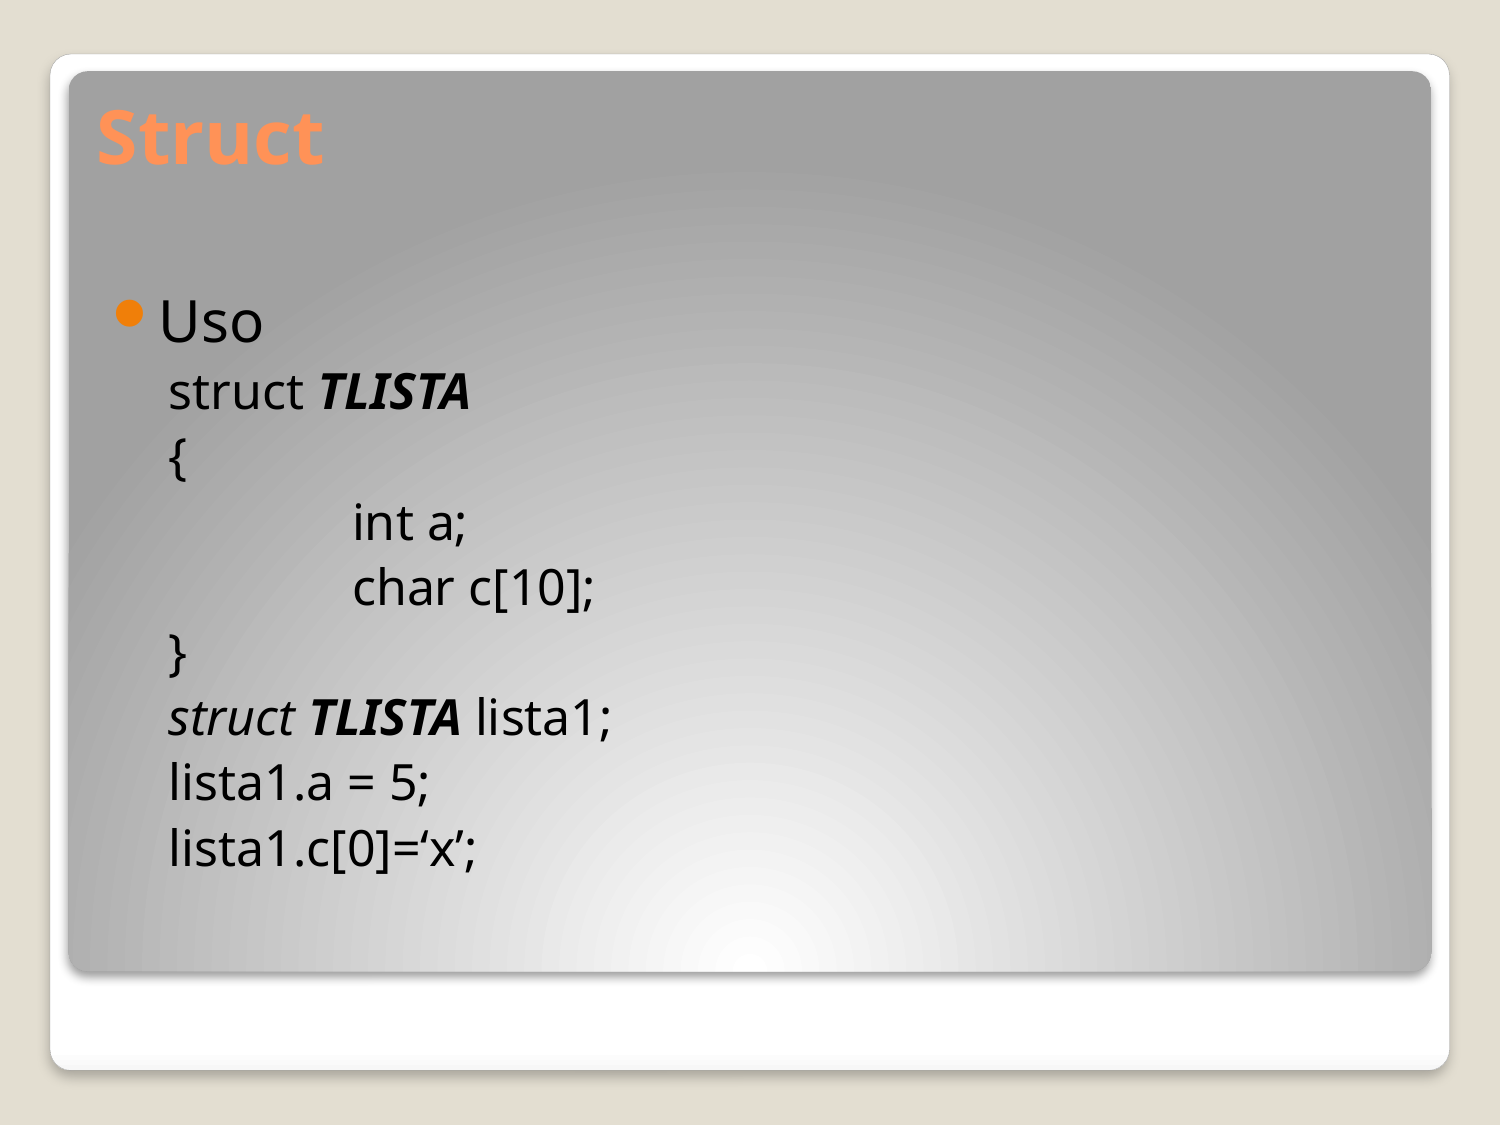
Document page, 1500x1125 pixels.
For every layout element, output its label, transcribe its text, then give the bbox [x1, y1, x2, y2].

list Uso struct TLISTA { int a; char c[10]; } struct TLISTA lista1; lista1.a = 5; lista1.c[0]=‘x’; [82, 269, 1425, 957]
title Struct [82, 82, 1425, 255]
